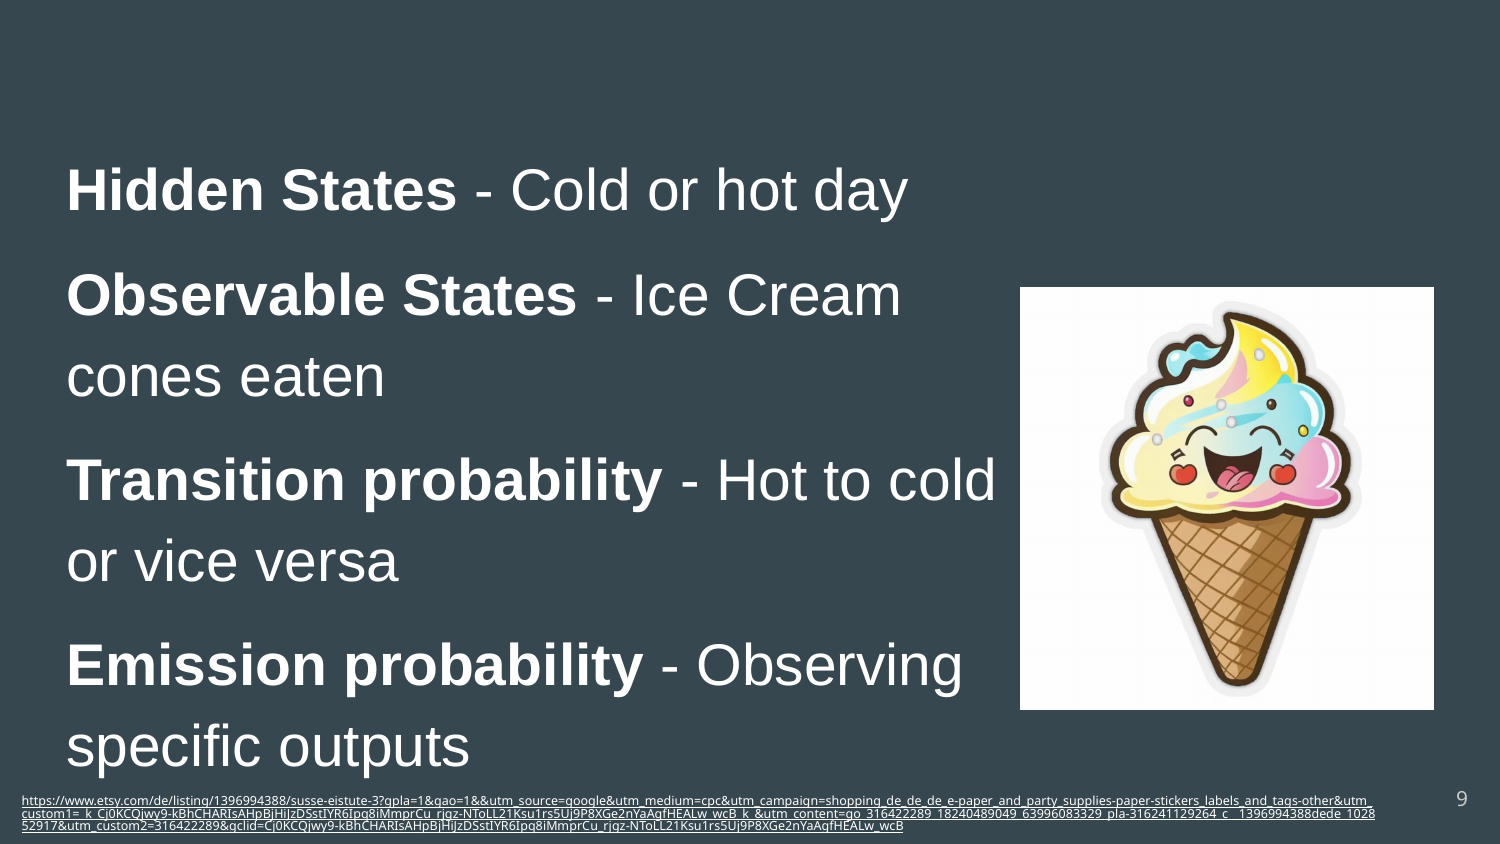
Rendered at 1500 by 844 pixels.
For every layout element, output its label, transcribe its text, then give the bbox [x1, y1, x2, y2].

slide_number ‹#› [1392, 767, 1483, 833]
picture [1020, 286, 1434, 710]
list Hidden States - Cold or hot day Observable States - Ice Cream cones eaten Transition probability - Hot to cold or vice versa Emission probability - Observing specific outputs [51, 53, 1021, 778]
text_box https://www.etsy.com/de/listing/1396994388/susse-eistute-3?gpla=1&gao=1&&utm_source=google&utm_medium=cpc&utm_campaign=shopping_de_de_de_e-paper_and_party_supplies-paper-stickers_labels_and_tags-other&utm_custom1=_k_Cj0KCQjwy9-kBhCHARIsAHpBjHiJzDSstIYR6Ipq8iMmprCu_rjgz-NToLL21Ksu1rs5Uj9P8XGe2nYaAgfHEALw_wcB_k_&utm_content=go_316422289_18240489049_63996083329_pla-316241129264_c__1396994388dede_102852917&utm_custom2=316422289&gclid=Cj0KCQjwy9-kBhCHARIsAHpBjHiJzDSstIYR6Ipq8iMmprCu_rjgz-NToLL21Ksu1rs5Uj9P8XGe2nYaAgfHEALw_wcB [6, 778, 1393, 844]
